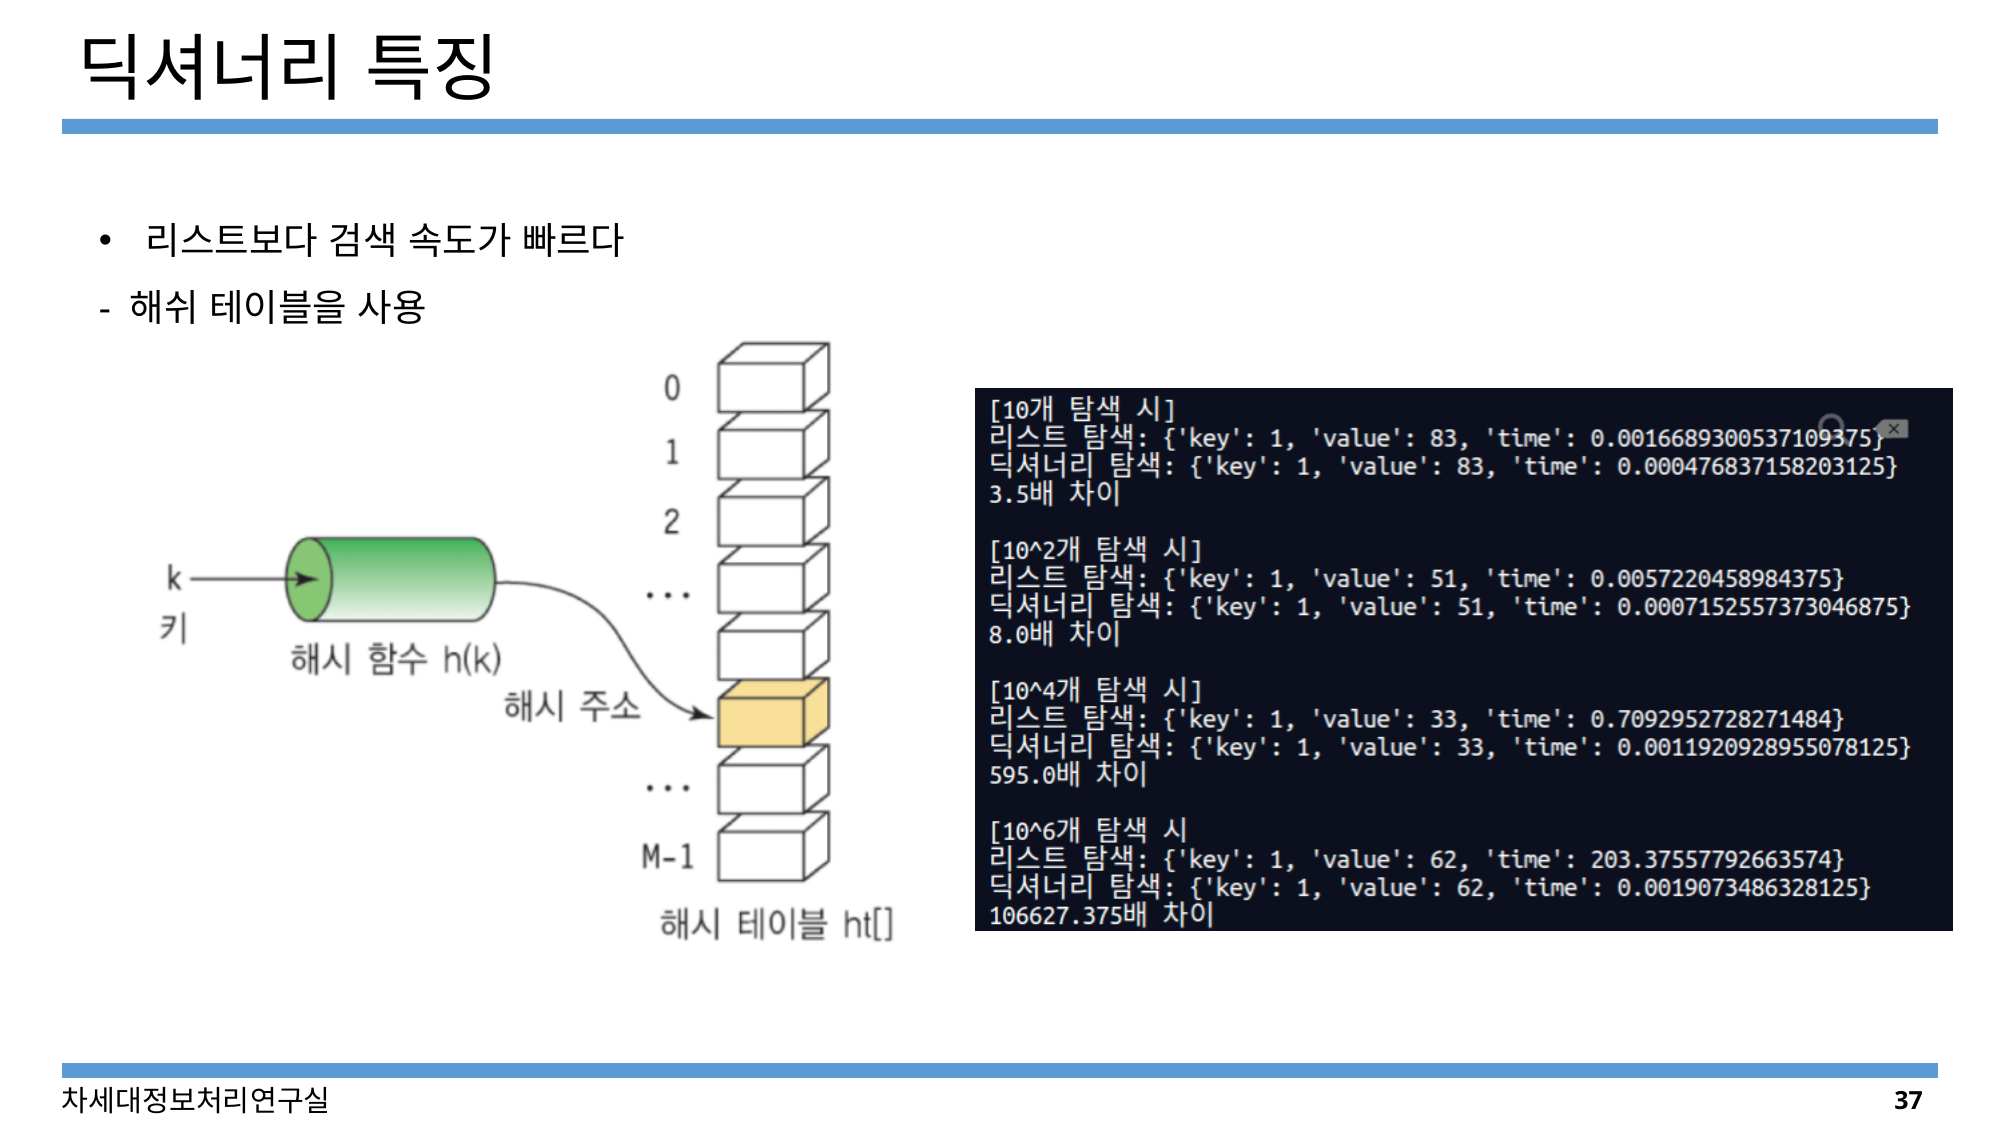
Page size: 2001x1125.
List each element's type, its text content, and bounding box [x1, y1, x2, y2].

text_box 리스트보다 검색 속도가 빠르다 - 해쉬 테이블을 사용 [84, 187, 1866, 405]
picture [144, 337, 1953, 983]
title 딕셔너리 특징 [62, 24, 1564, 118]
slide_number 37 [1487, 1079, 1938, 1125]
